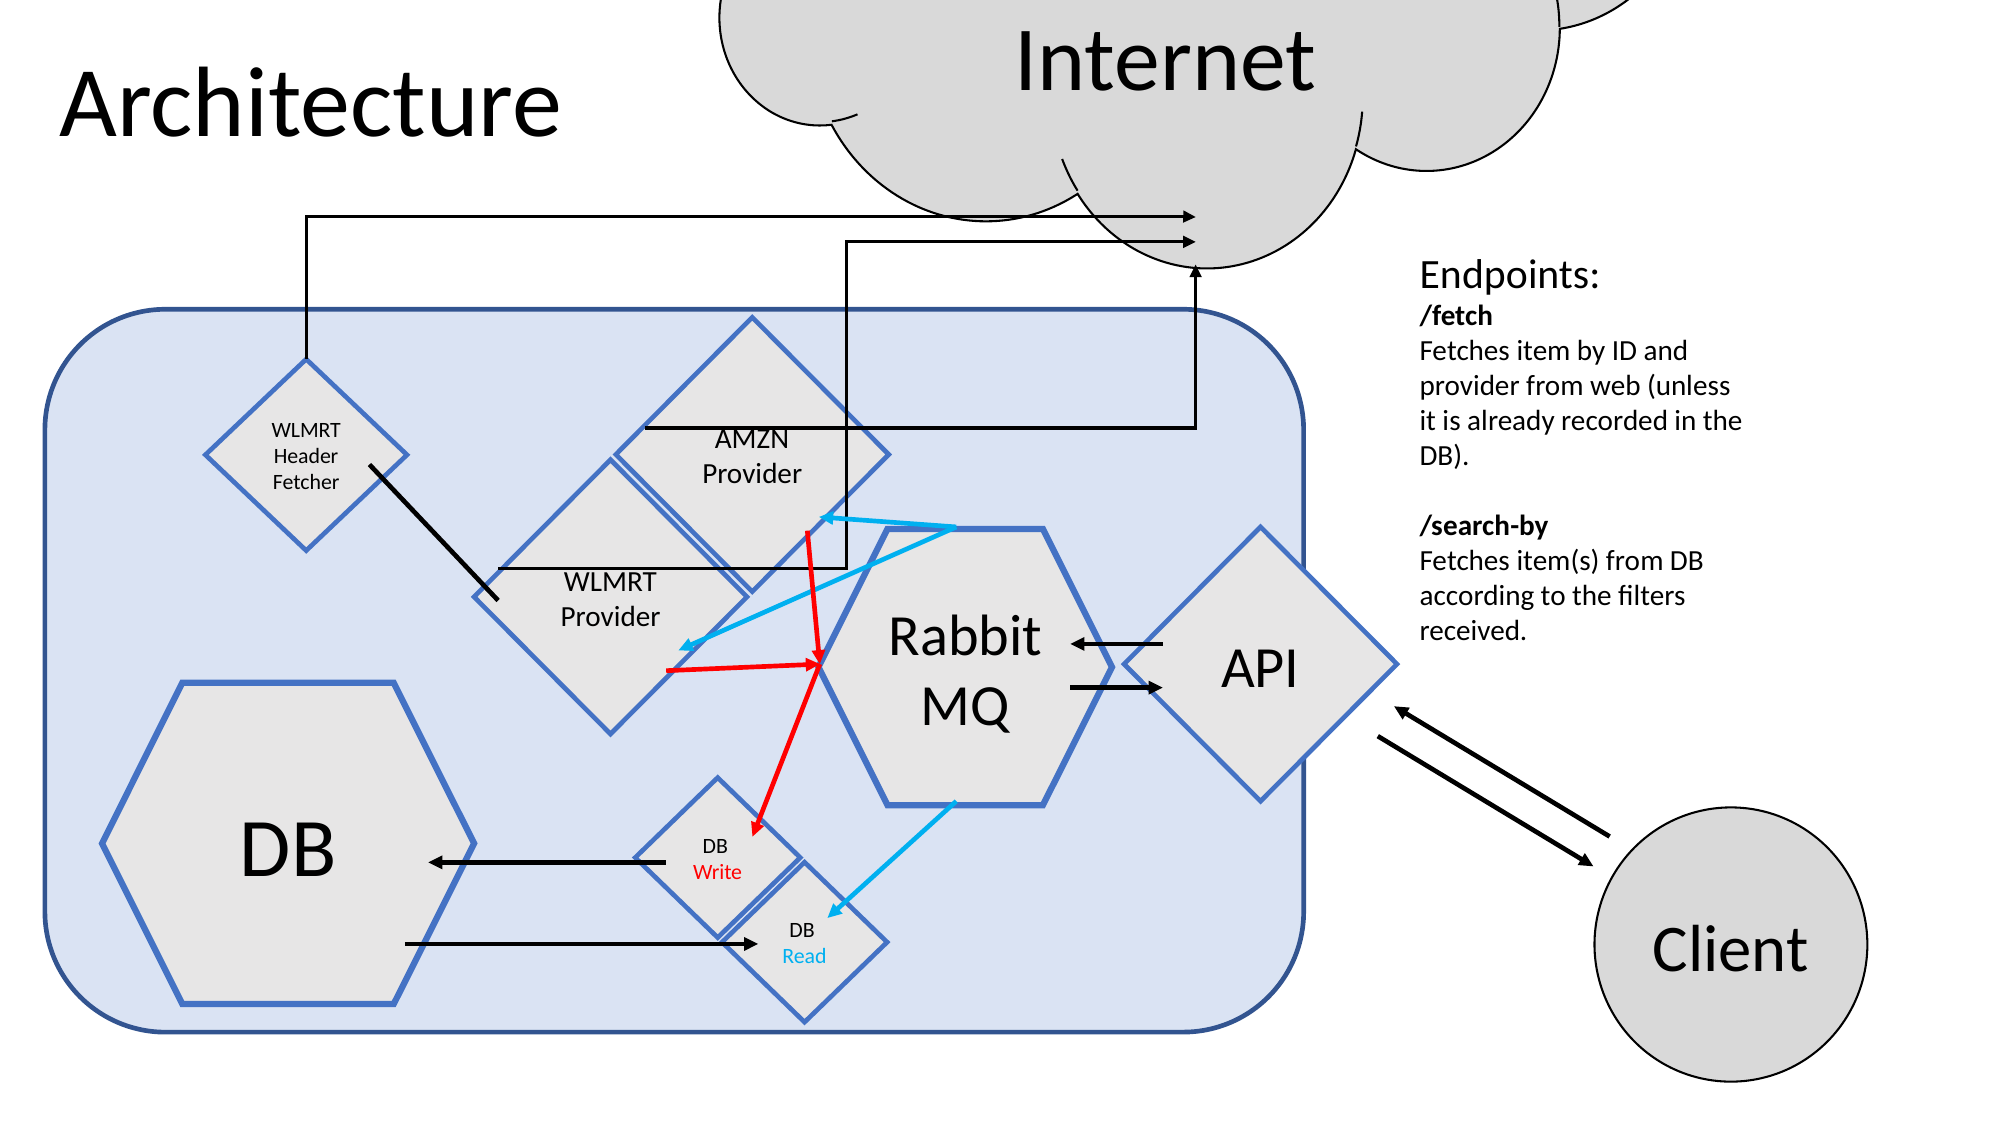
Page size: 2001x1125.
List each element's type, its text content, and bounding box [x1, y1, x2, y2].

text_box Client [1593, 806, 1869, 1083]
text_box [807, 530, 820, 663]
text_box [752, 664, 820, 837]
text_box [498, 360, 1196, 569]
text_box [369, 464, 499, 601]
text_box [819, 516, 957, 526]
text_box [827, 801, 957, 918]
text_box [44, 309, 1304, 1033]
text_box API [1304, 569, 1399, 759]
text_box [697, 0, 1694, 266]
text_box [1377, 736, 1594, 867]
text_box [1394, 706, 1610, 837]
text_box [666, 663, 820, 671]
text_box Endpoints: /fetch Fetches item by ID and provider from web (unless it is already recorded in the DB). /search-by Fetches item(s) from DB according to the filters received. [1404, 239, 1767, 654]
text_box Architecture [44, 29, 697, 165]
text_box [306, 216, 1196, 360]
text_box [678, 526, 957, 651]
